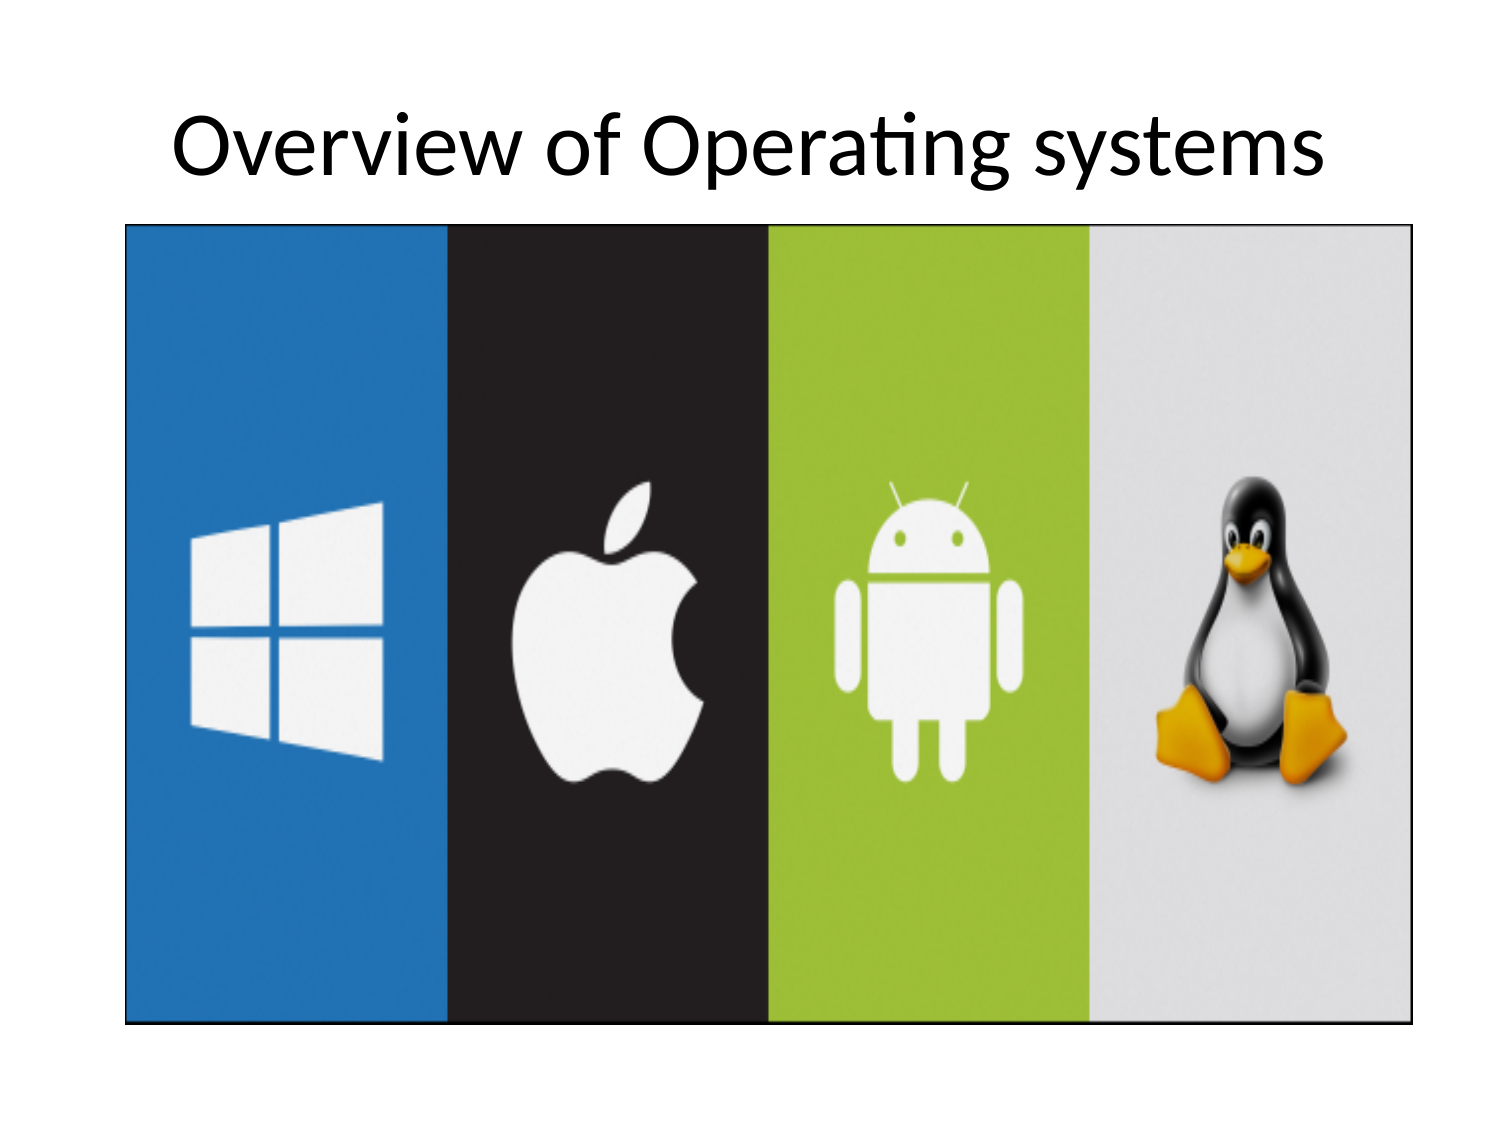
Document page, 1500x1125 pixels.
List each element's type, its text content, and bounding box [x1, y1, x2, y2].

title Overview of Operating systems [75, 45, 1425, 233]
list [124, 224, 1413, 1026]
